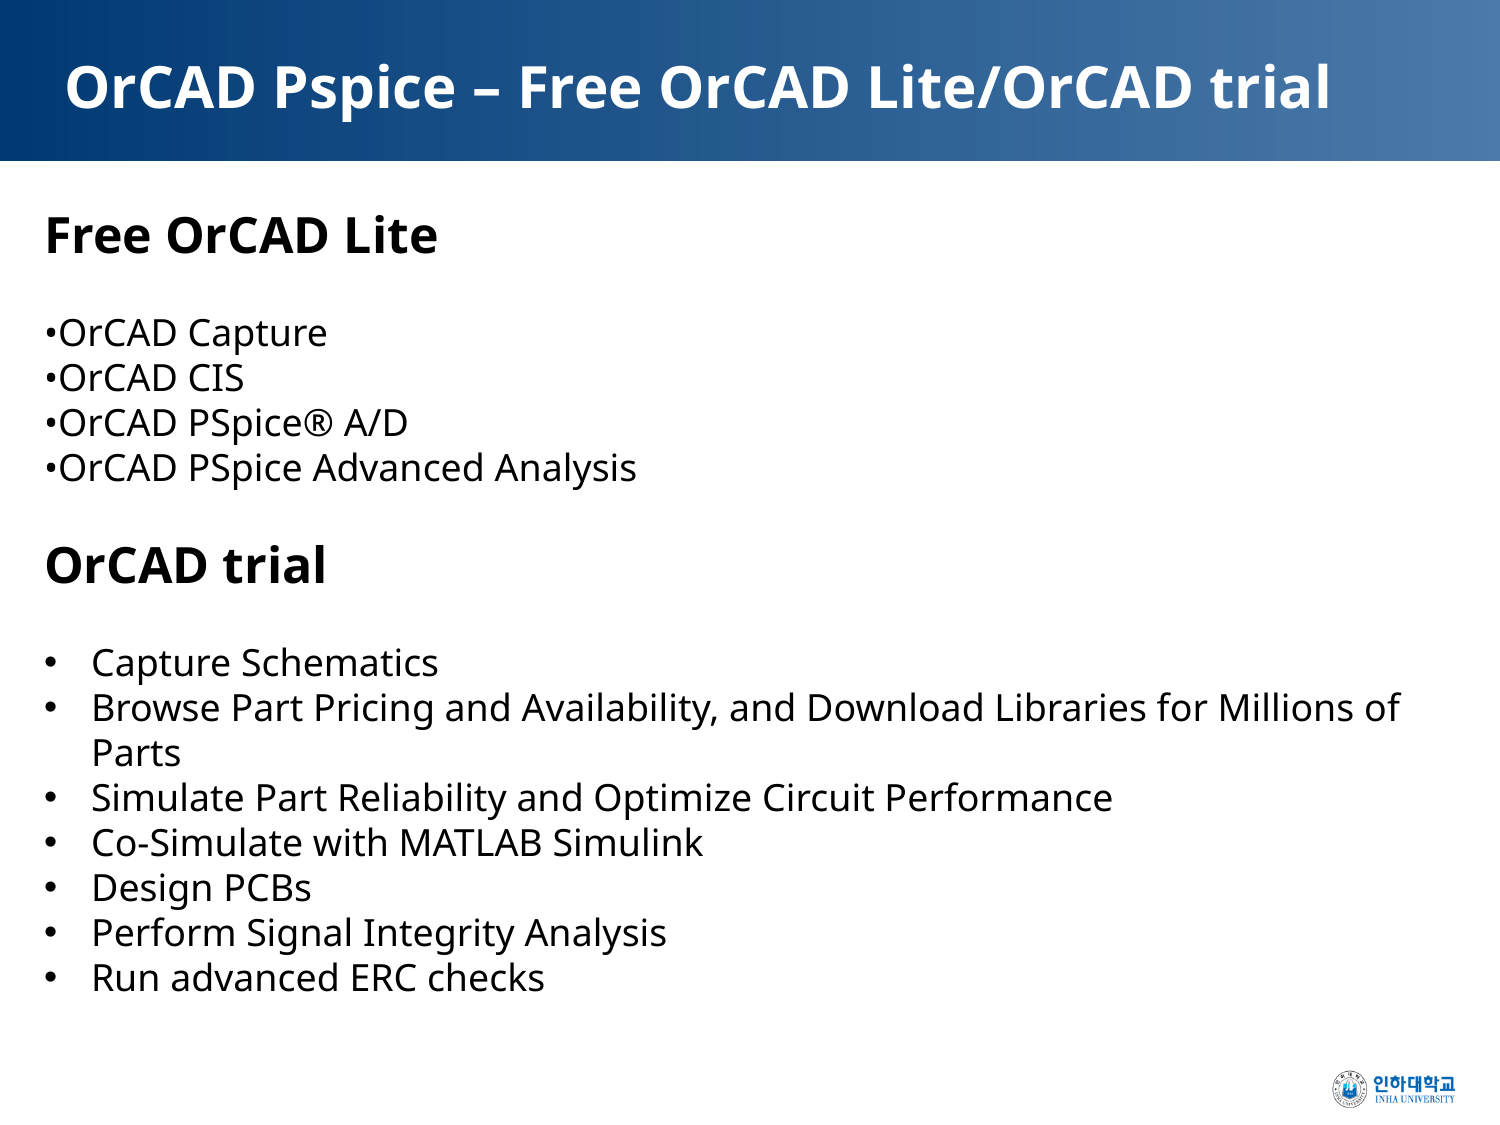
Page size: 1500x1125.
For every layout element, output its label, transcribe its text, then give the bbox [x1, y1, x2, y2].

title OrCAD Pspice – Free OrCAD Lite/OrCAD trial [49, 44, 1400, 126]
text_box Free OrCAD Lite •OrCAD Capture •OrCAD CIS •OrCAD PSpice® A/D •OrCAD PSpice Advanced Analysis OrCAD trial Capture Schematics Browse Part Pricing and Availability, and Download Libraries for Millions of Parts Simulate Part Reliability and Optimize Circuit Performance Co-Simulate with MATLAB Simulink Design PCBs Perform Signal Integrity Analysis Run advanced ERC checks [29, 196, 1500, 1006]
picture [1328, 1066, 1459, 1112]
